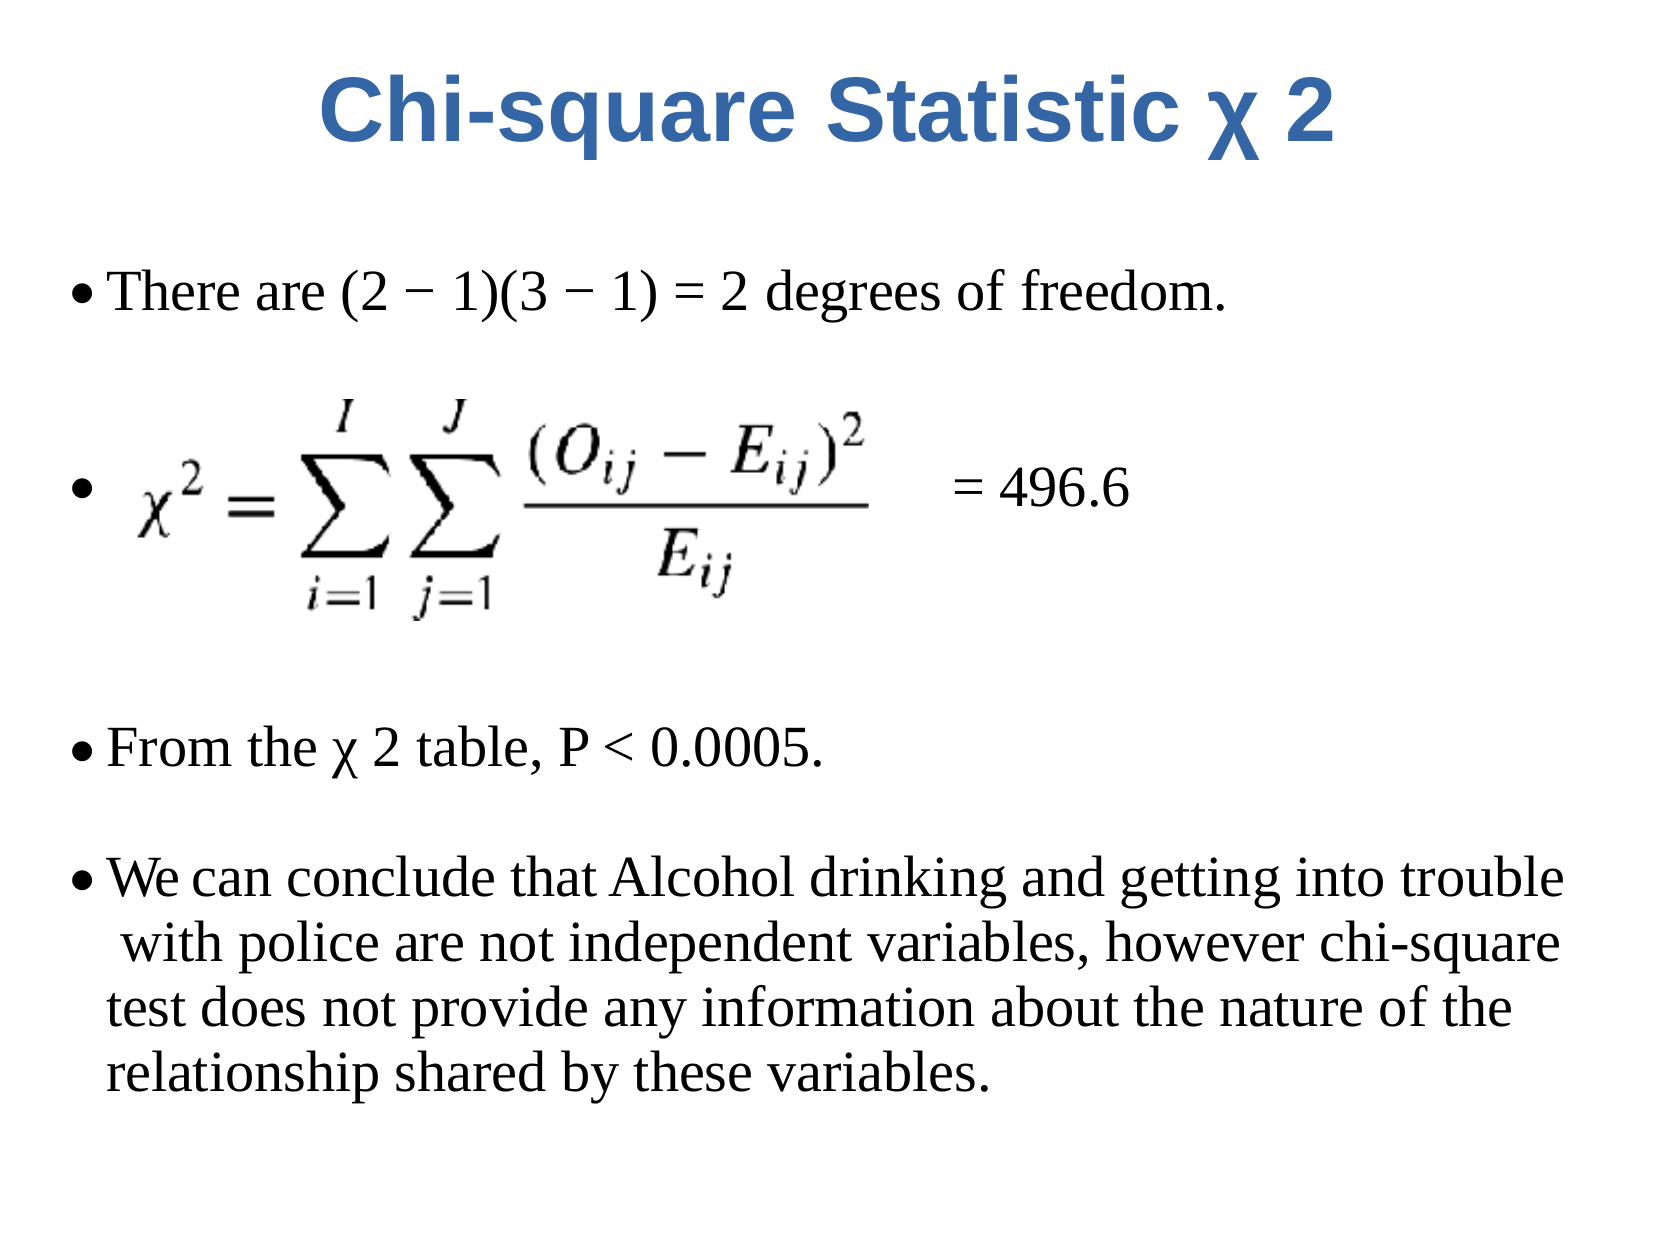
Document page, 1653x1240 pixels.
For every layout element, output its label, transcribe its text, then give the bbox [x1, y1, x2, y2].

text_box ● [68, 271, 88, 306]
text_box ● [68, 729, 88, 764]
text_box ● [68, 467, 88, 501]
text_box There are (2 − 1)(3 − 1) = 2 degrees of freedom. [104, 249, 1234, 322]
text_box From the χ 2 table, P < 0.0005. [104, 706, 830, 779]
title Chi-square Statistic χ 2 [316, 47, 1337, 257]
text_box = 496.6 [950, 445, 1133, 518]
text_box ● [68, 859, 88, 893]
text_box We can conclude that Alcohol drinking and getting into trouble with police are not independent variables, however chi-square test does not provide any information about the nature of the relationship shared by these variables. [104, 837, 1580, 1105]
text_box [137, 399, 869, 621]
